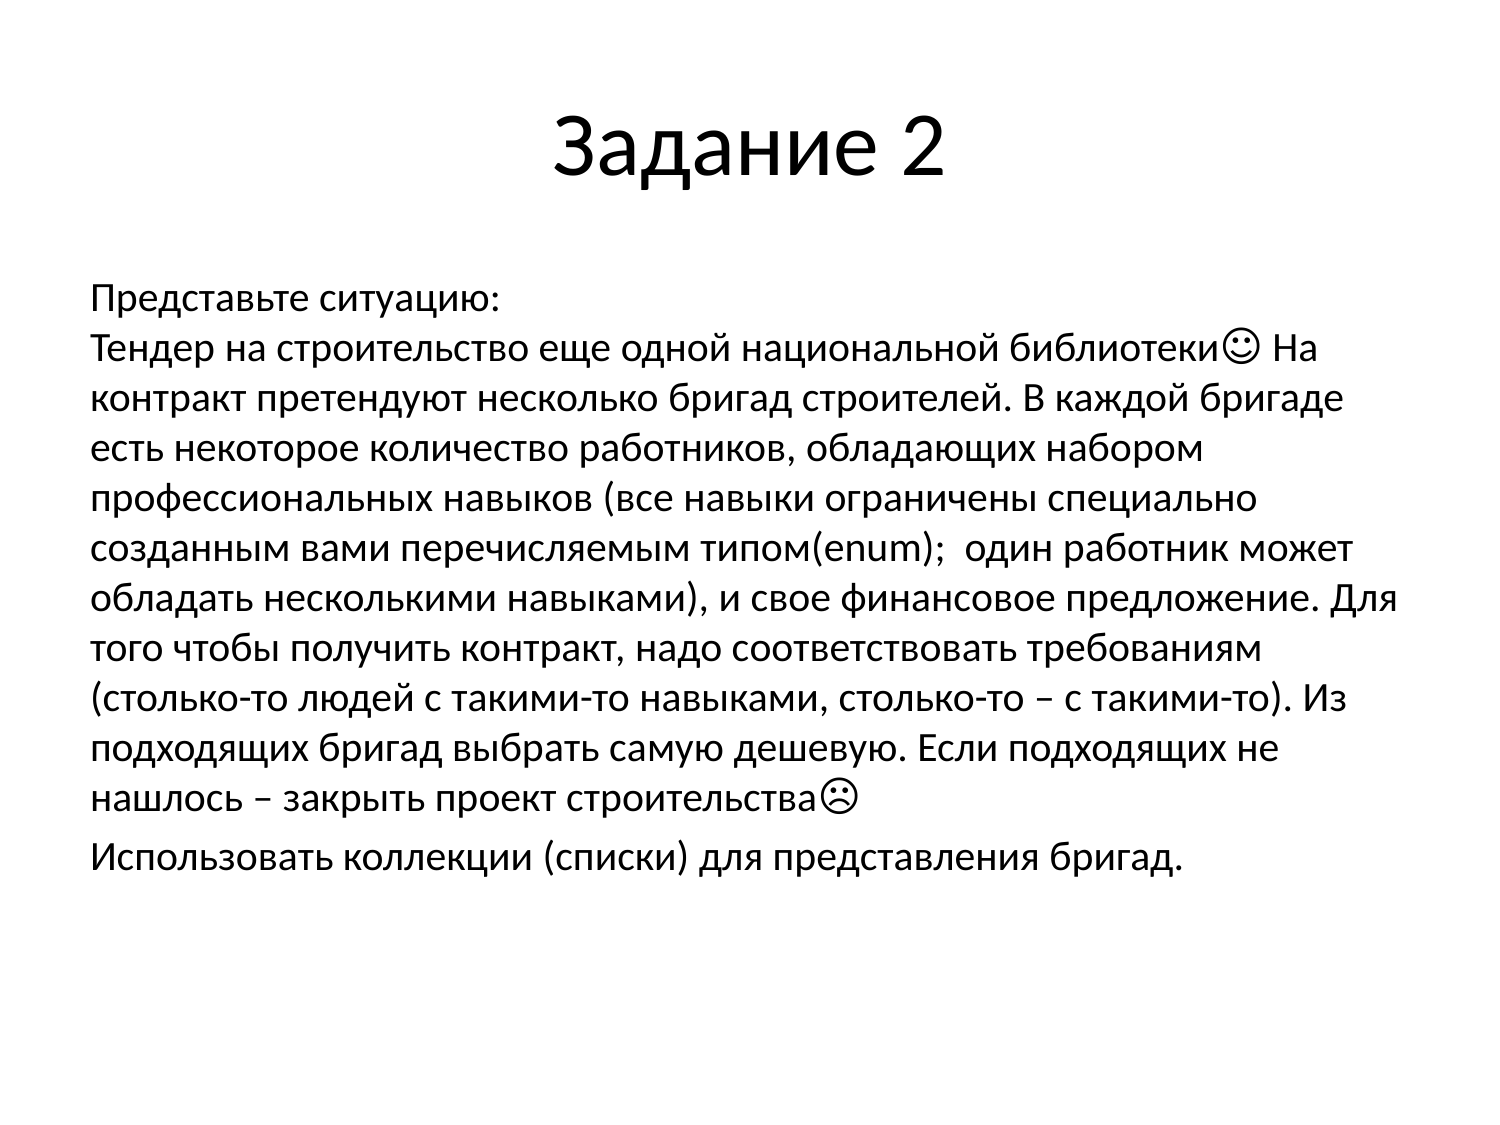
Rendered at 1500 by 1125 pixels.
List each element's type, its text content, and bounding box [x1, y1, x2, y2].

title Задание 2 [75, 45, 1425, 233]
list Представьте ситуацию: Тендер на строительство еще одной национальной библиотеки☺ На контракт претендуют несколько бригад строителей. В каждой бригаде есть некоторое количество работников, обладающих набором профессиональных навыков (все навыки ограничены специально созданным вами перечисляемым типом(enum); один работник может обладать несколькими навыками), и свое финансовое предложение. Для того чтобы получить контракт, надо соответствовать требованиям (столько-то людей с такими-то навыками, столько-то – с такими-то). Из подходящих бригад выбрать самую дешевую. Если подходящих не нашлось – закрыть проект строительства☹ Использовать коллекции (списки) для представления бригад. [75, 262, 1425, 1005]
